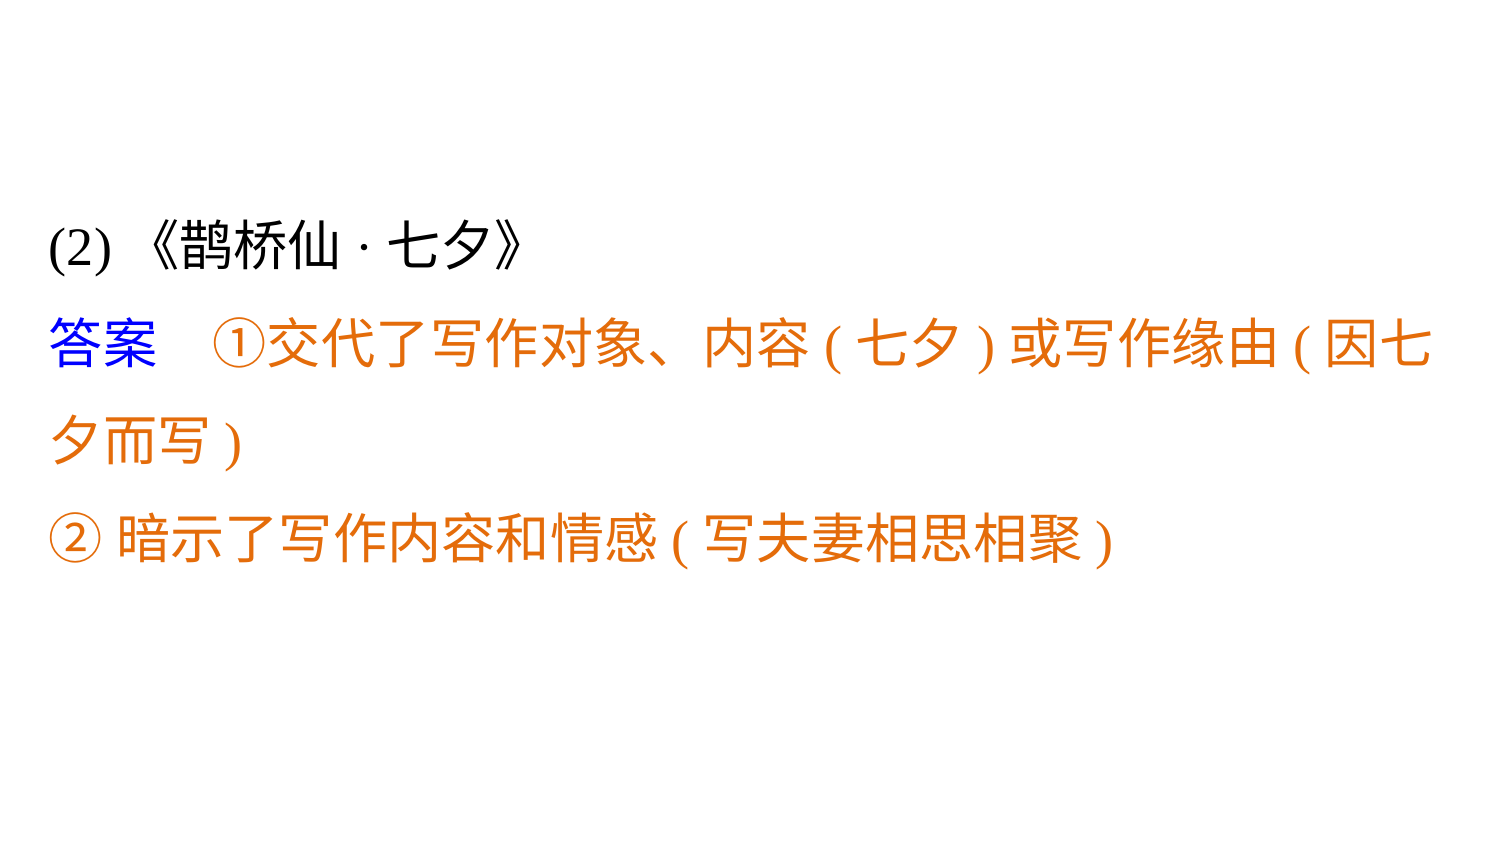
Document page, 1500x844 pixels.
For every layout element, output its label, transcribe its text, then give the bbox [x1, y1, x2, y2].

text_box (2)《鹊桥仙·七夕》 答案 ①交代了写作对象、内容(七夕)或写作缘由(因七夕而写) ②暗示了写作内容和情感(写夫妻相思相聚) [34, 171, 1449, 577]
